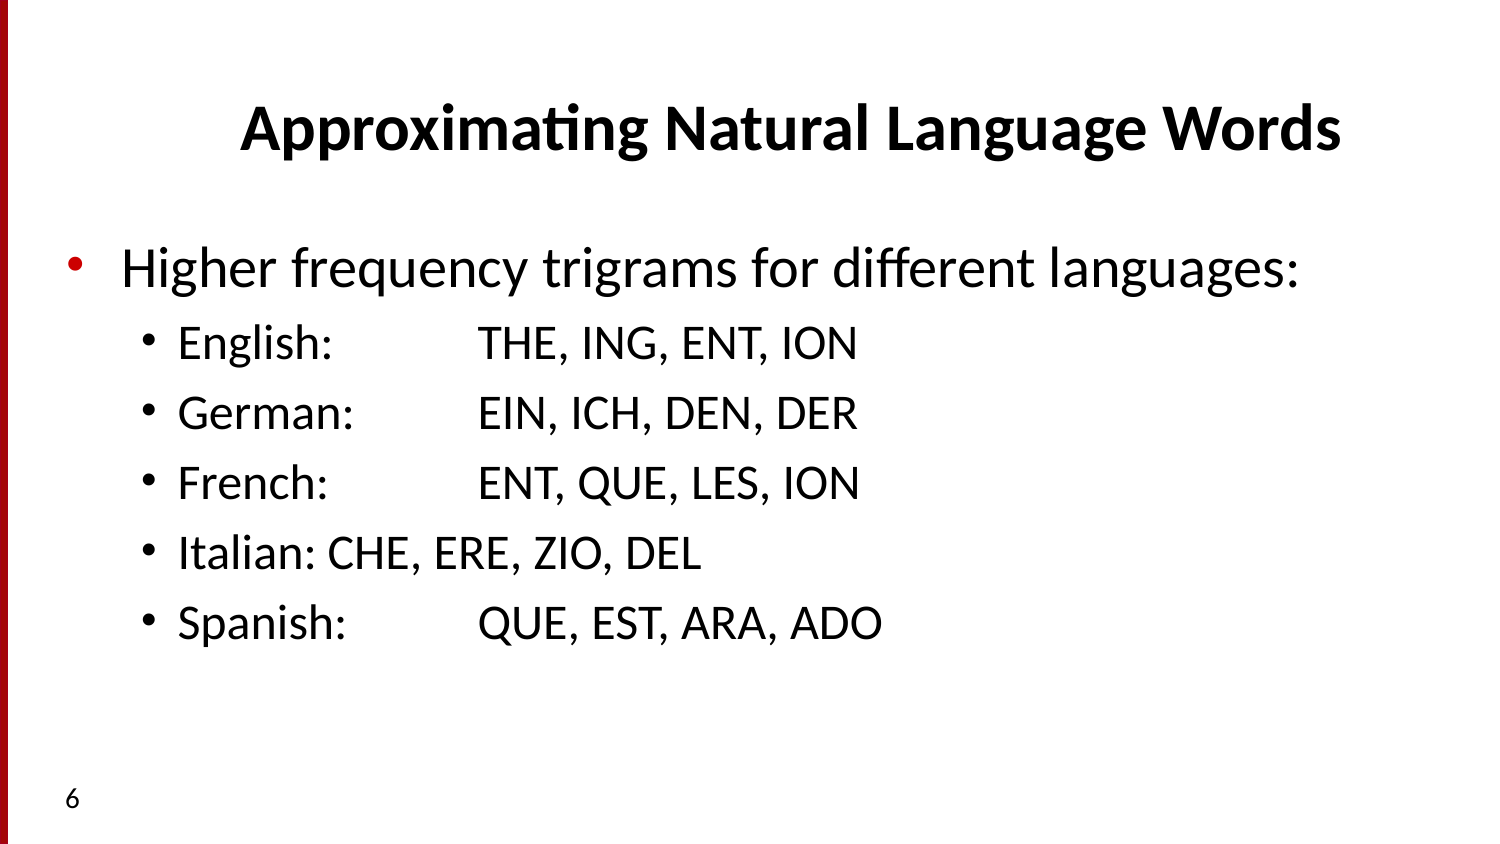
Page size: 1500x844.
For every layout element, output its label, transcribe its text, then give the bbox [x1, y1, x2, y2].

title Approximating Natural Language Words [225, 62, 1450, 185]
slide_number 6 [49, 771, 376, 829]
list Higher frequency trigrams for different languages: English: THE, ING, ENT, ION German: EIN, ICH, DEN, DER French: ENT, QUE, LES, ION Italian: CHE, ERE, ZIO, DEL Spanish: QUE, EST, ARA, ADO [50, 221, 1450, 769]
